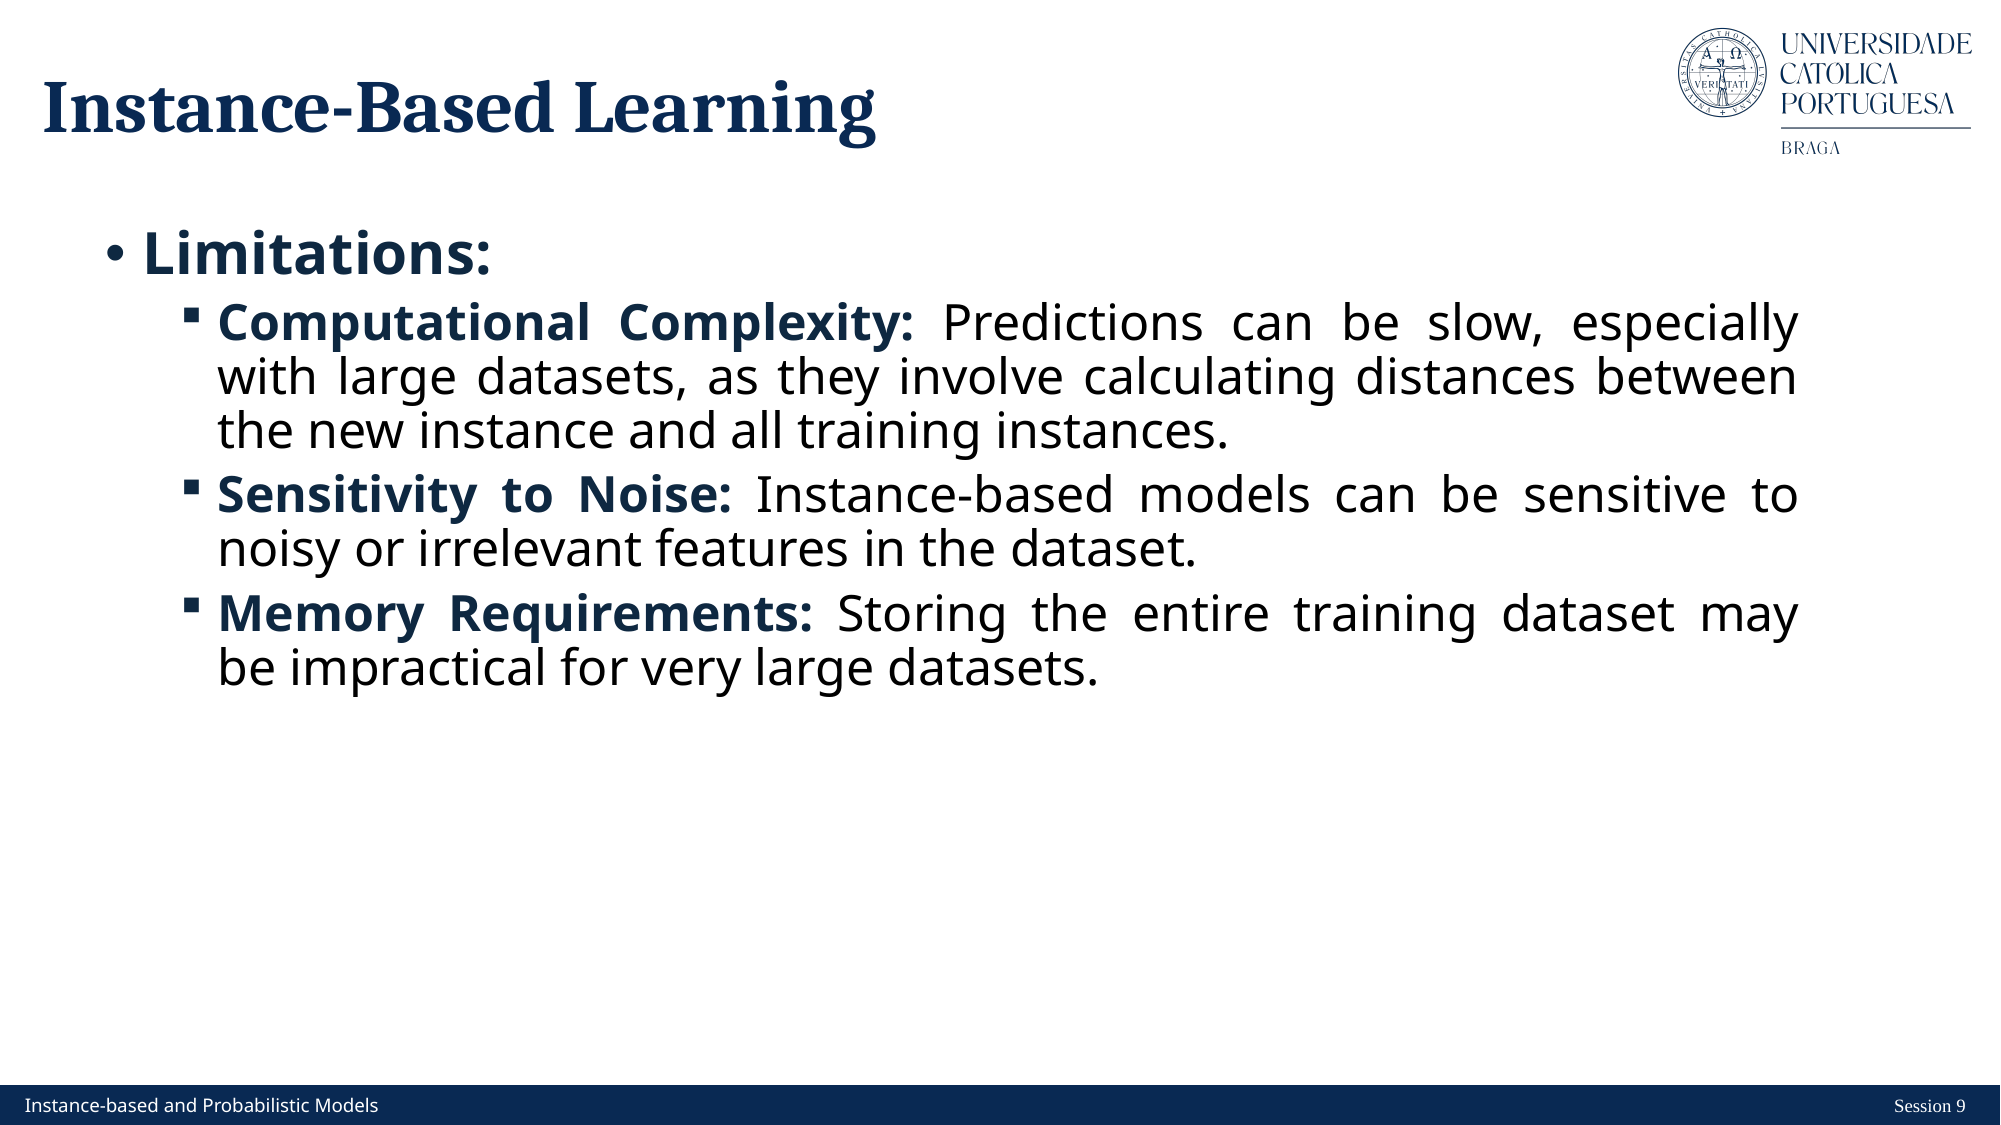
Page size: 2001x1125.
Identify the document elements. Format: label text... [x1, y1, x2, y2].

list Limitations: Computational Complexity: Predictions can be slow, especially with large datasets, as they involve calculating distances between the new instance and all training instances. Sensitivity to Noise: Instance-based models can be sensitive to noisy or irrelevant features in the dataset. Memory Requirements: Storing the entire training dataset may be impractical for very large datasets. [89, 216, 1815, 1049]
title Instance-Based Learning [27, 0, 1753, 218]
picture [1672, 18, 1982, 163]
text_box Instance-based and Probabilistic Models [9, 1086, 865, 1125]
text_box [0, 1085, 2000, 1125]
text_box Session 9 [865, 1086, 1981, 1125]
